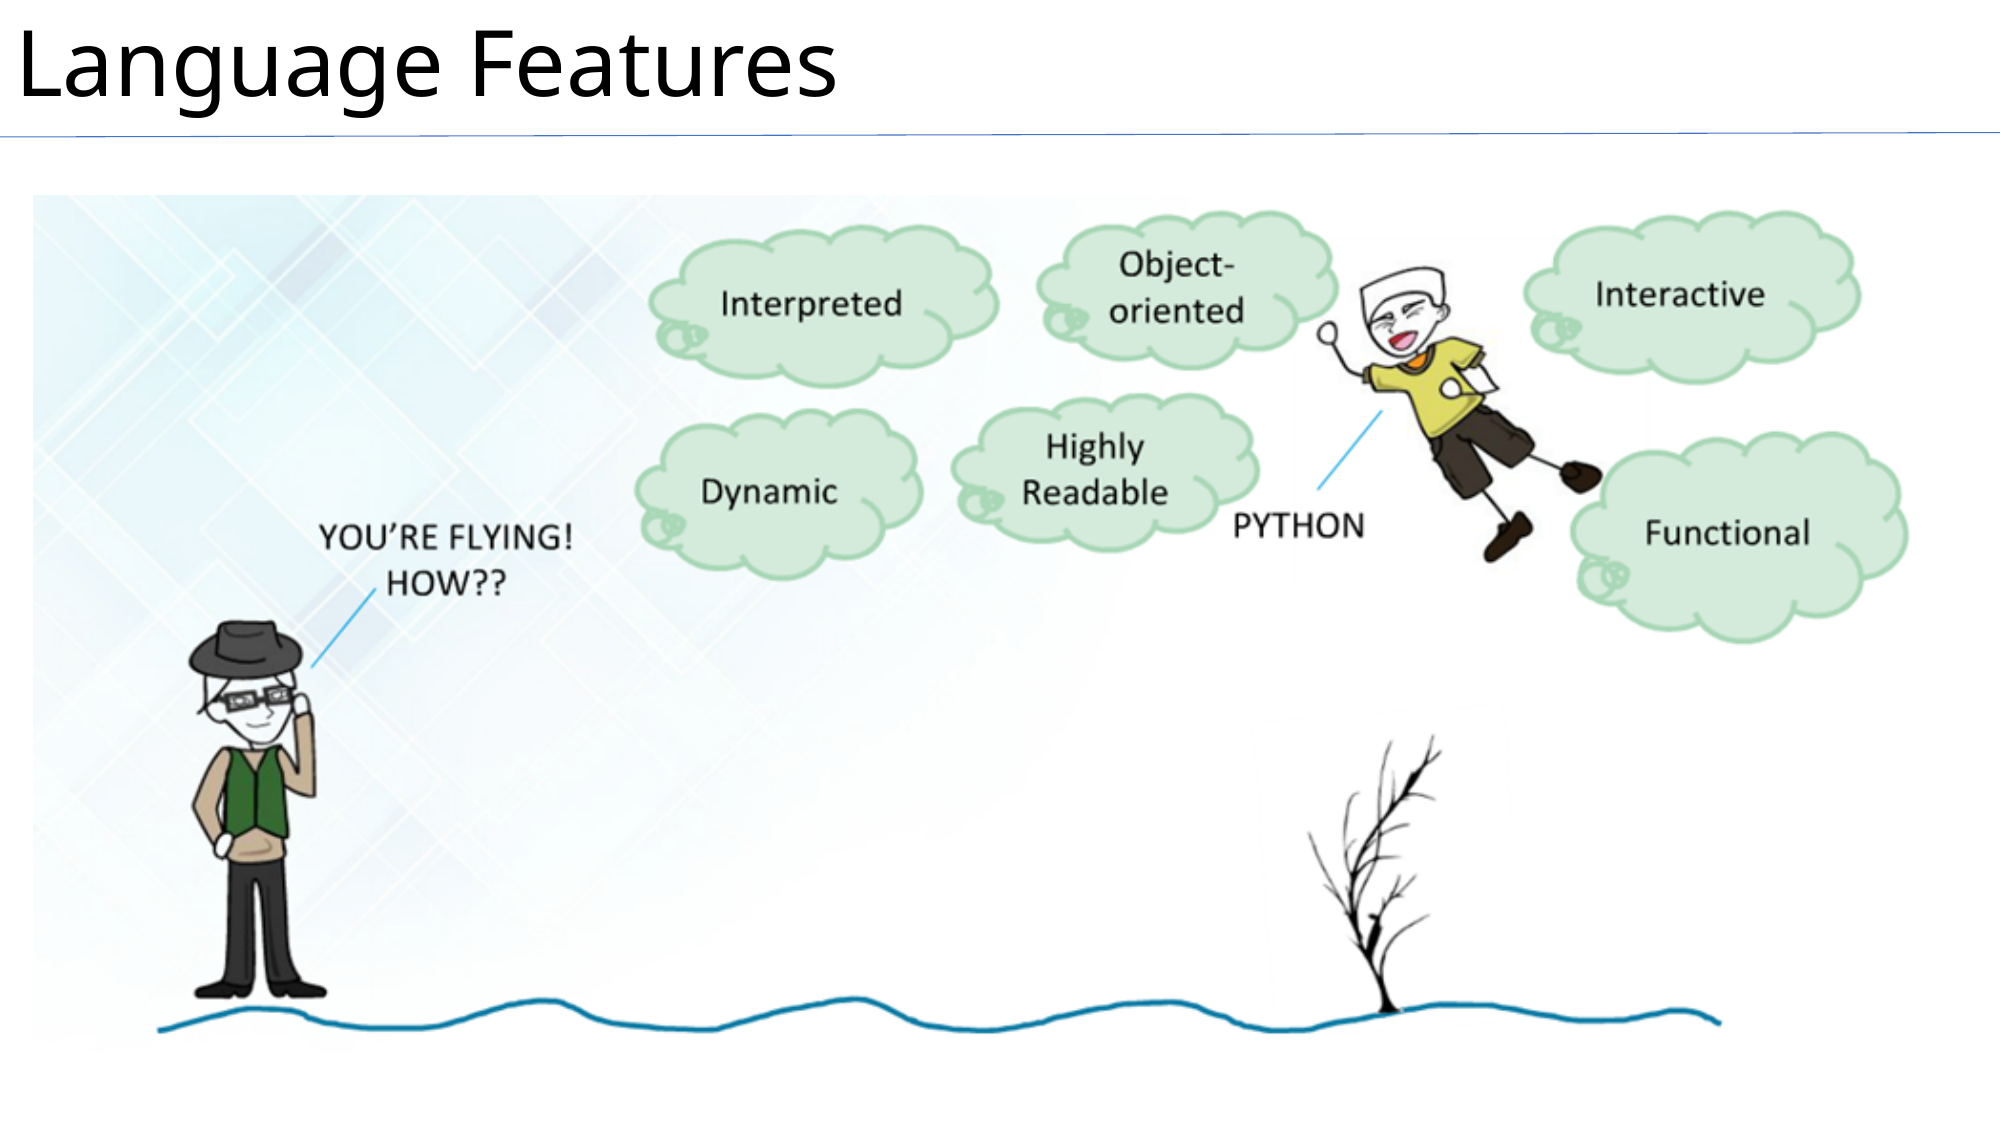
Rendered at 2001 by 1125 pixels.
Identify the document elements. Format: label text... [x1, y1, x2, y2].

text_box Language Features [0, 0, 2000, 132]
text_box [0, 132, 2000, 137]
picture [33, 195, 1947, 1053]
